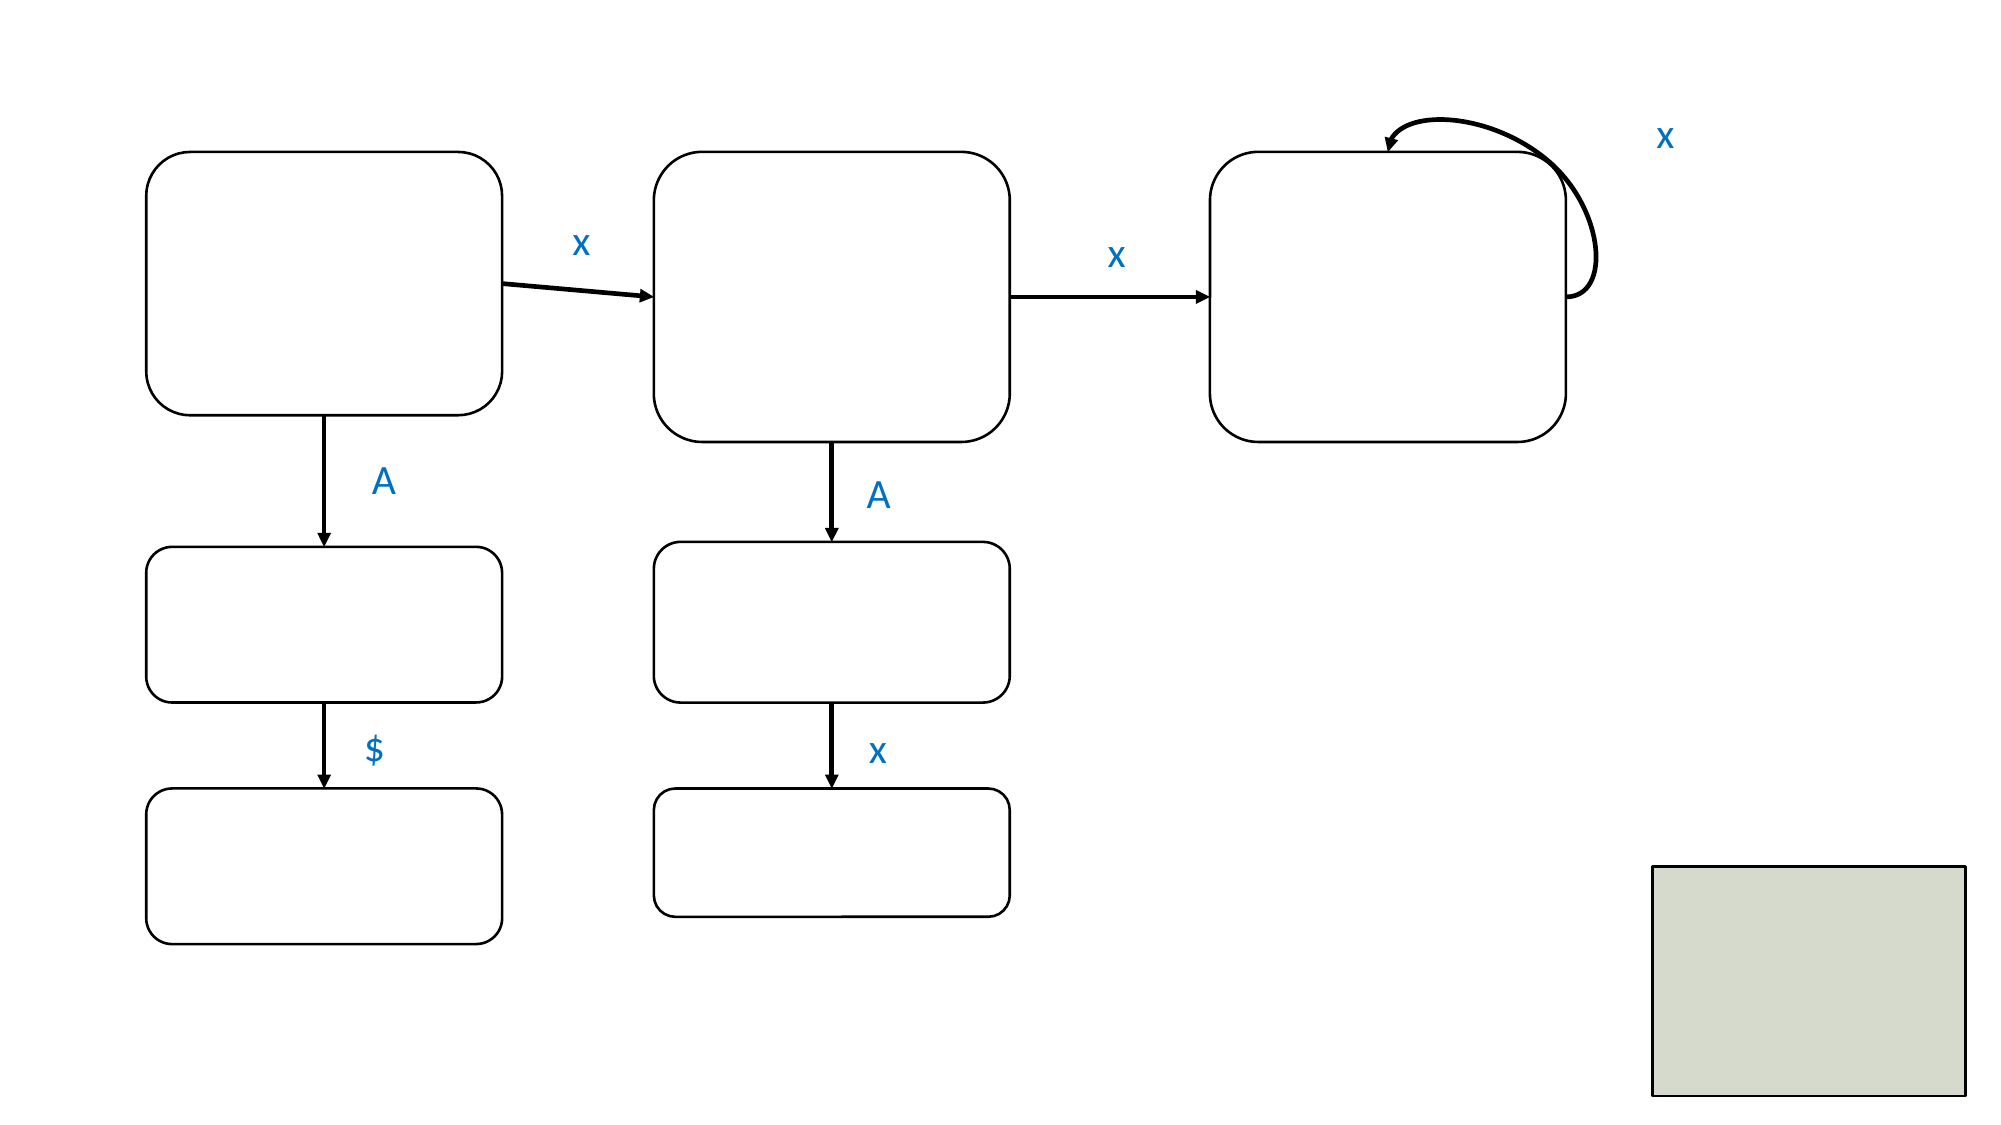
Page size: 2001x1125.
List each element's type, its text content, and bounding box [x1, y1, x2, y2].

text_box A [851, 459, 908, 525]
text_box $ [349, 712, 414, 778]
text_box x [1641, 99, 1698, 164]
text_box x [853, 714, 910, 780]
text_box x [557, 206, 614, 272]
text_box x [1092, 217, 1149, 283]
text_box A [357, 445, 414, 511]
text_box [1387, 151, 1567, 298]
